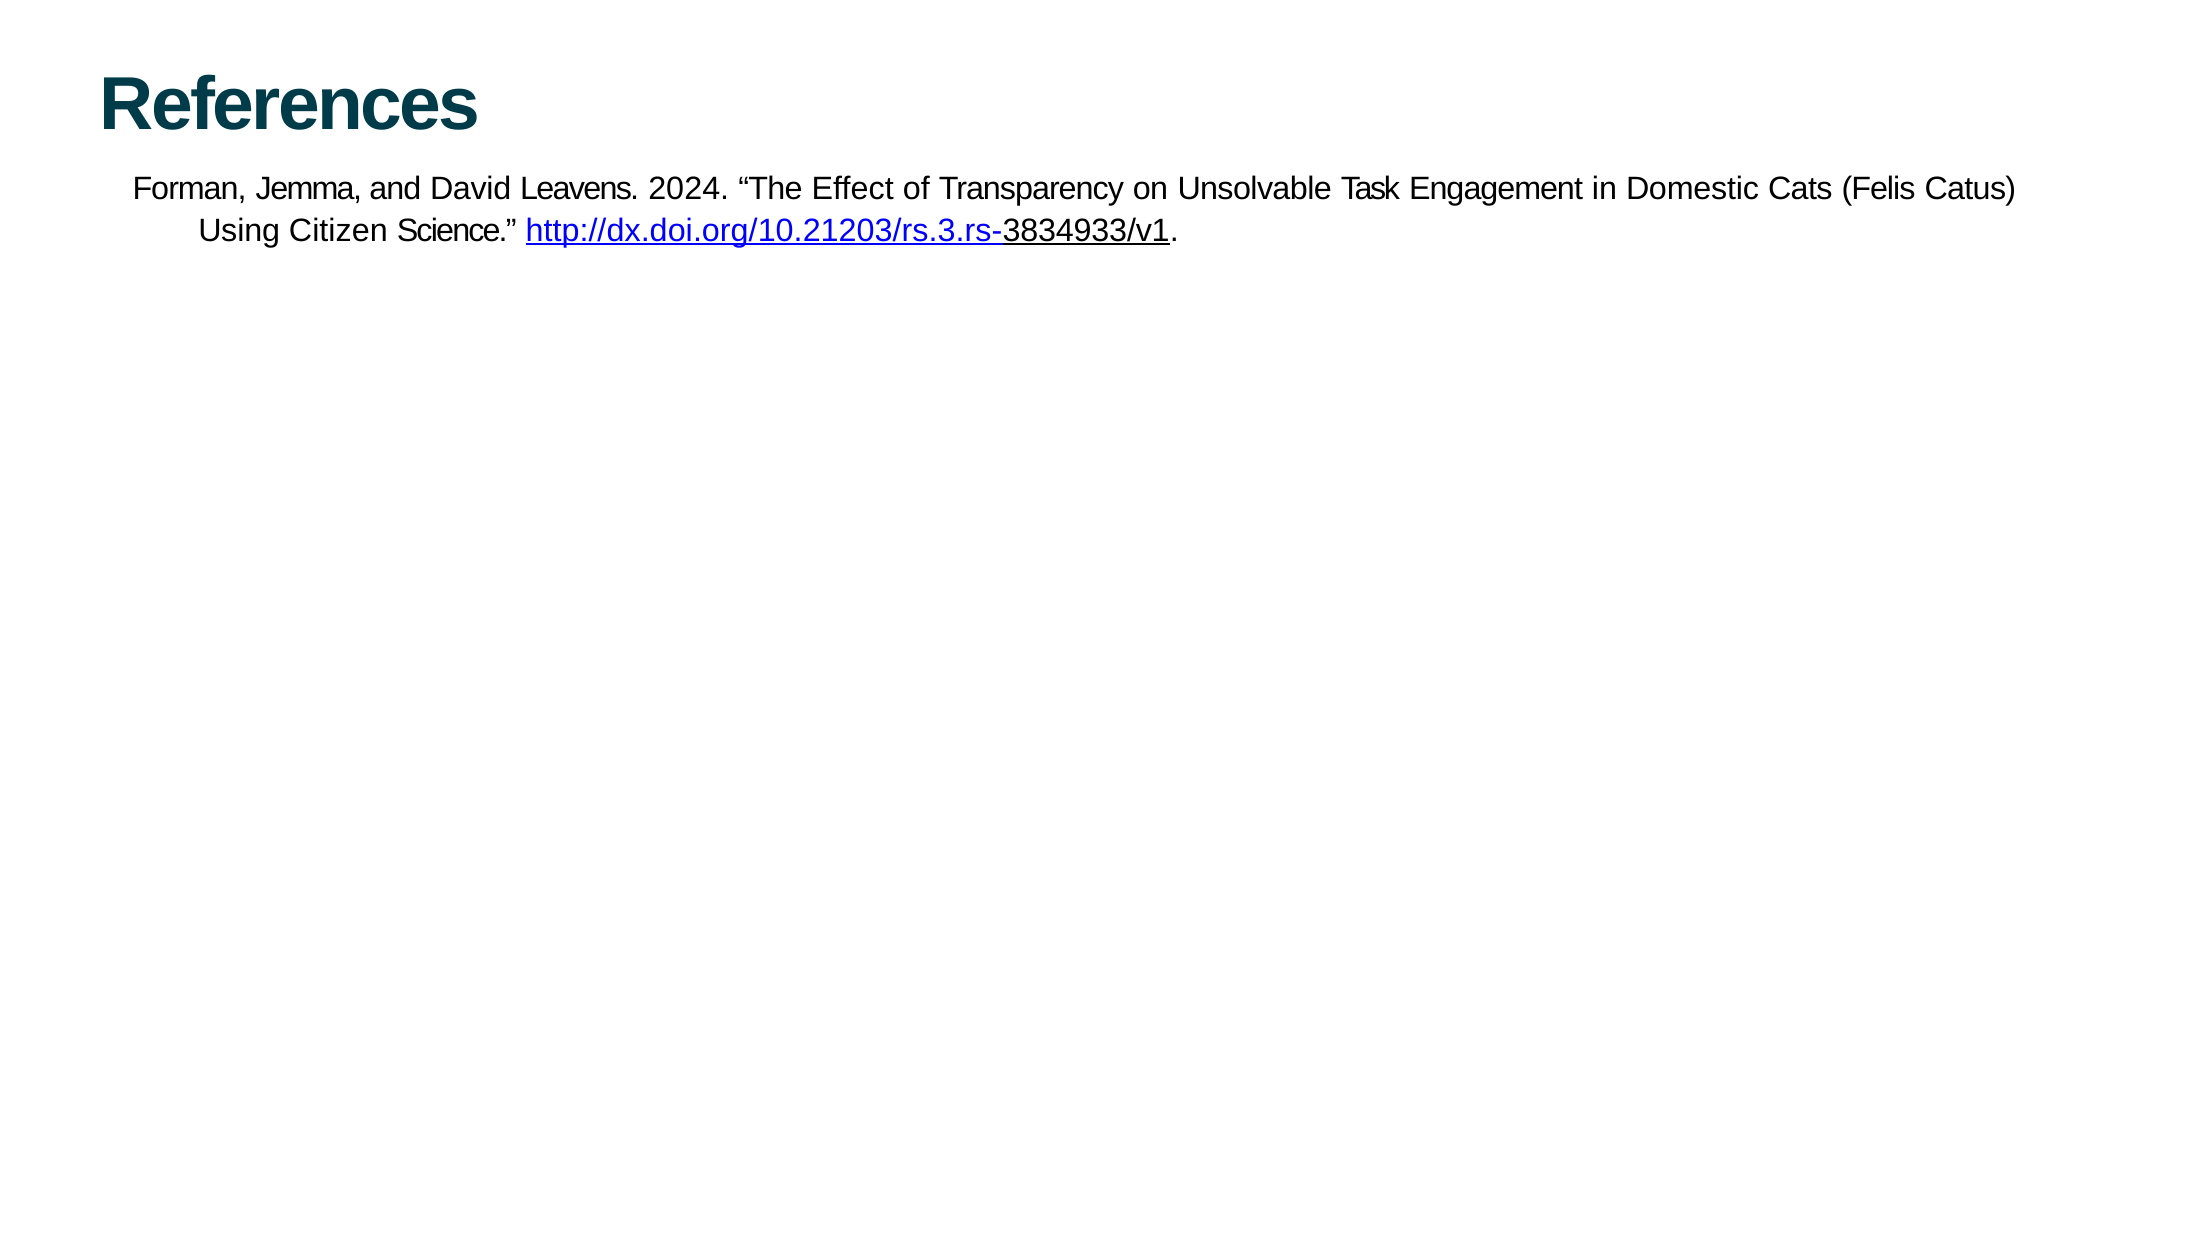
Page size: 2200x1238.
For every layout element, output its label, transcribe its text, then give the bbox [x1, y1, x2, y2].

text_box Forman, Jemma, and David Leavens. 2024. “The Effect of Transparency on Unsolvable Task Engagement in Domestic Cats (Felis Catus) Using Citizen Science.” http://dx.doi.org/10.21203/rs.3.rs-3834933/v1. [130, 162, 2077, 248]
title References [97, 52, 2103, 262]
